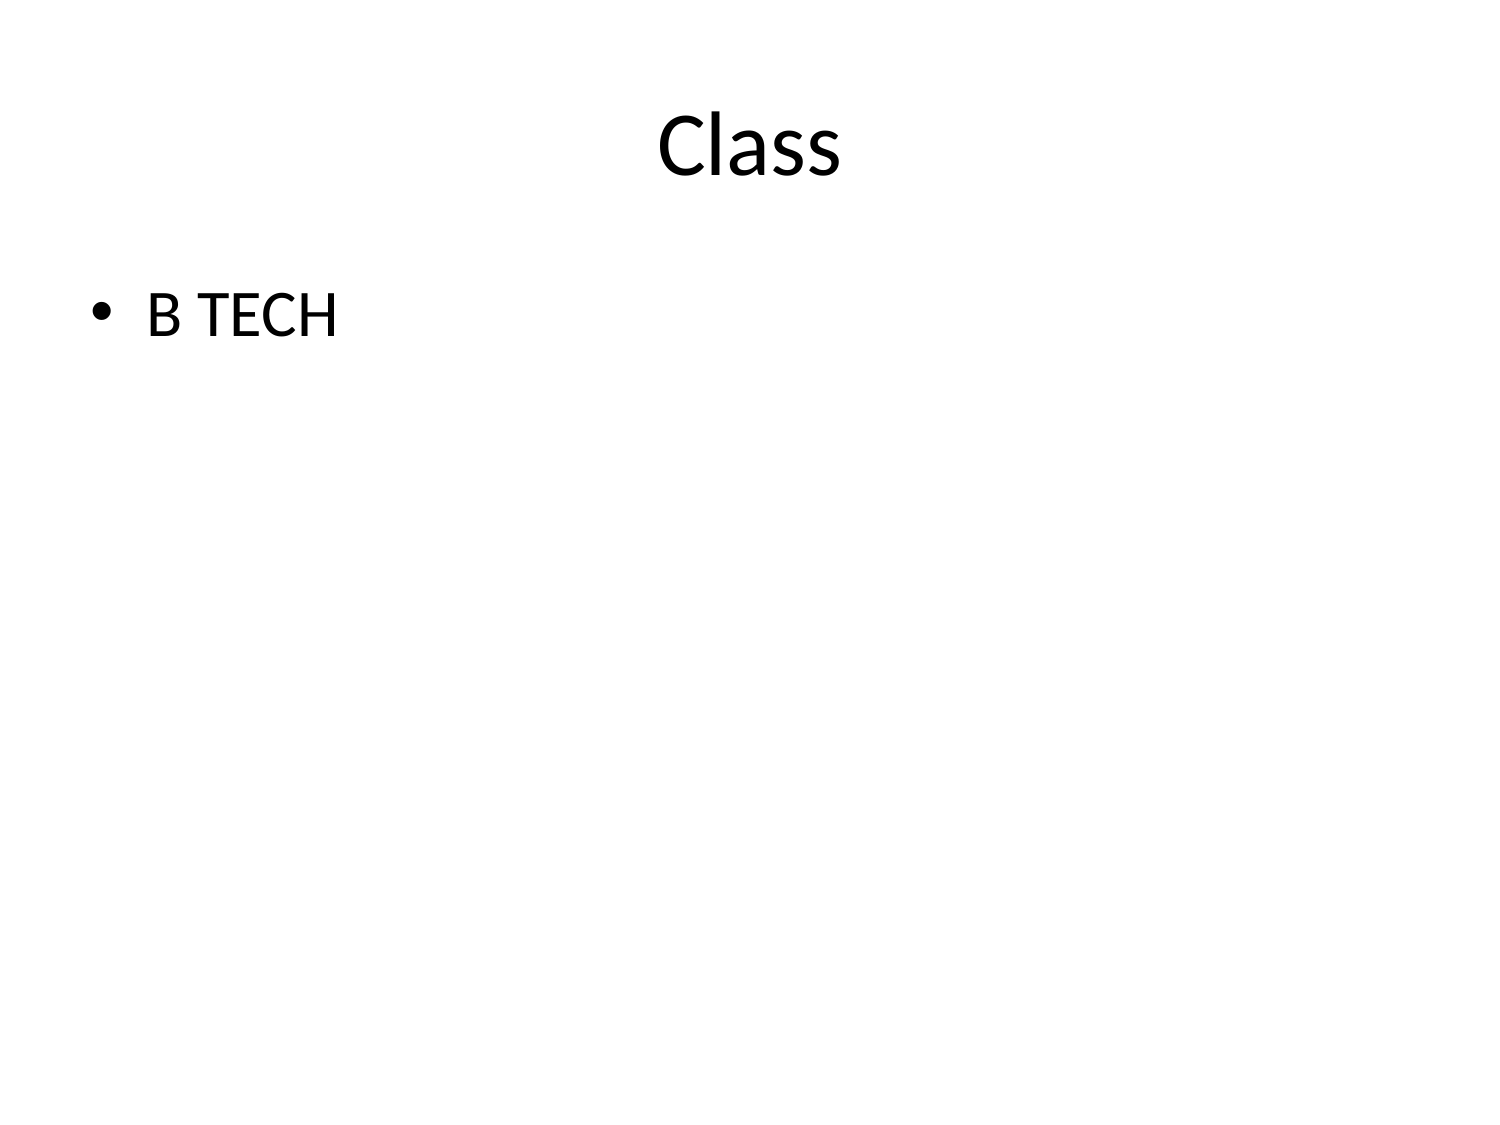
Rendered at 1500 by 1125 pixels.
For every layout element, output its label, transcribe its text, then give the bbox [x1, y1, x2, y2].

list B TECH [75, 262, 1425, 1005]
title Class [75, 45, 1425, 233]
